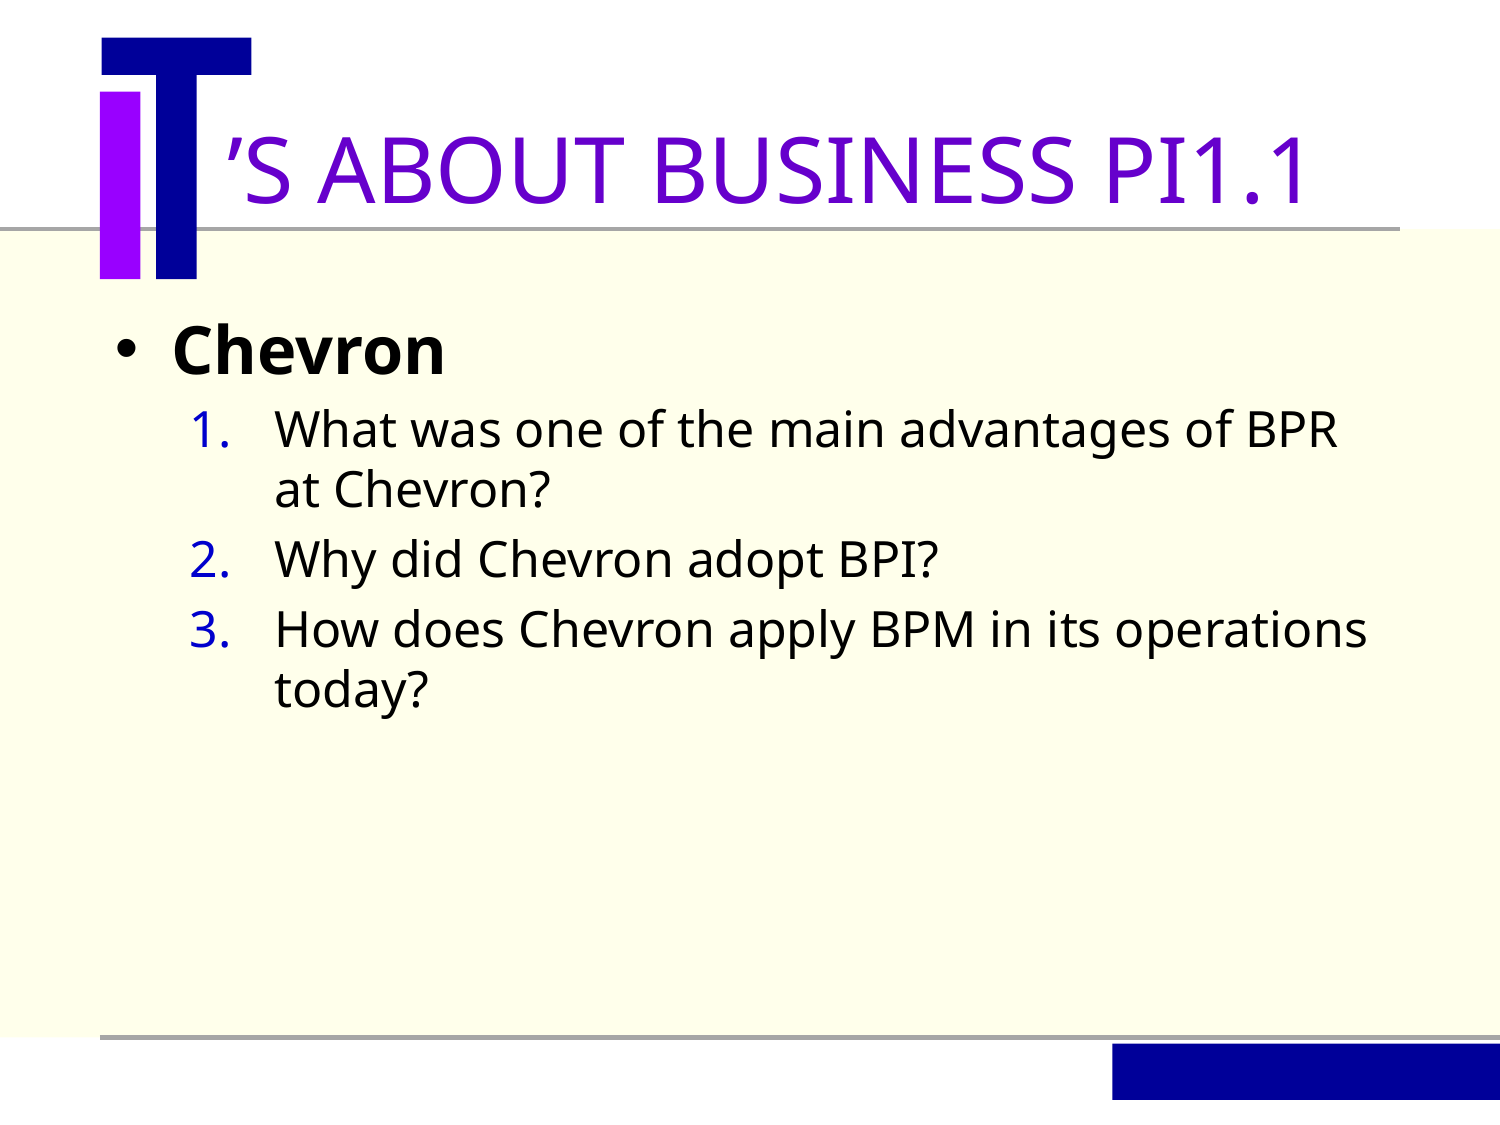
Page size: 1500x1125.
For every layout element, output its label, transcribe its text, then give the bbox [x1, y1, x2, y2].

list ’S ABOUT BUSINESS PI1.1 [212, 104, 1488, 267]
list Chevron What was one of the main advantages of BPR at Chevron? Why did Chevron adopt BPI? How does Chevron apply BPM in its operations today? [99, 299, 1413, 1025]
